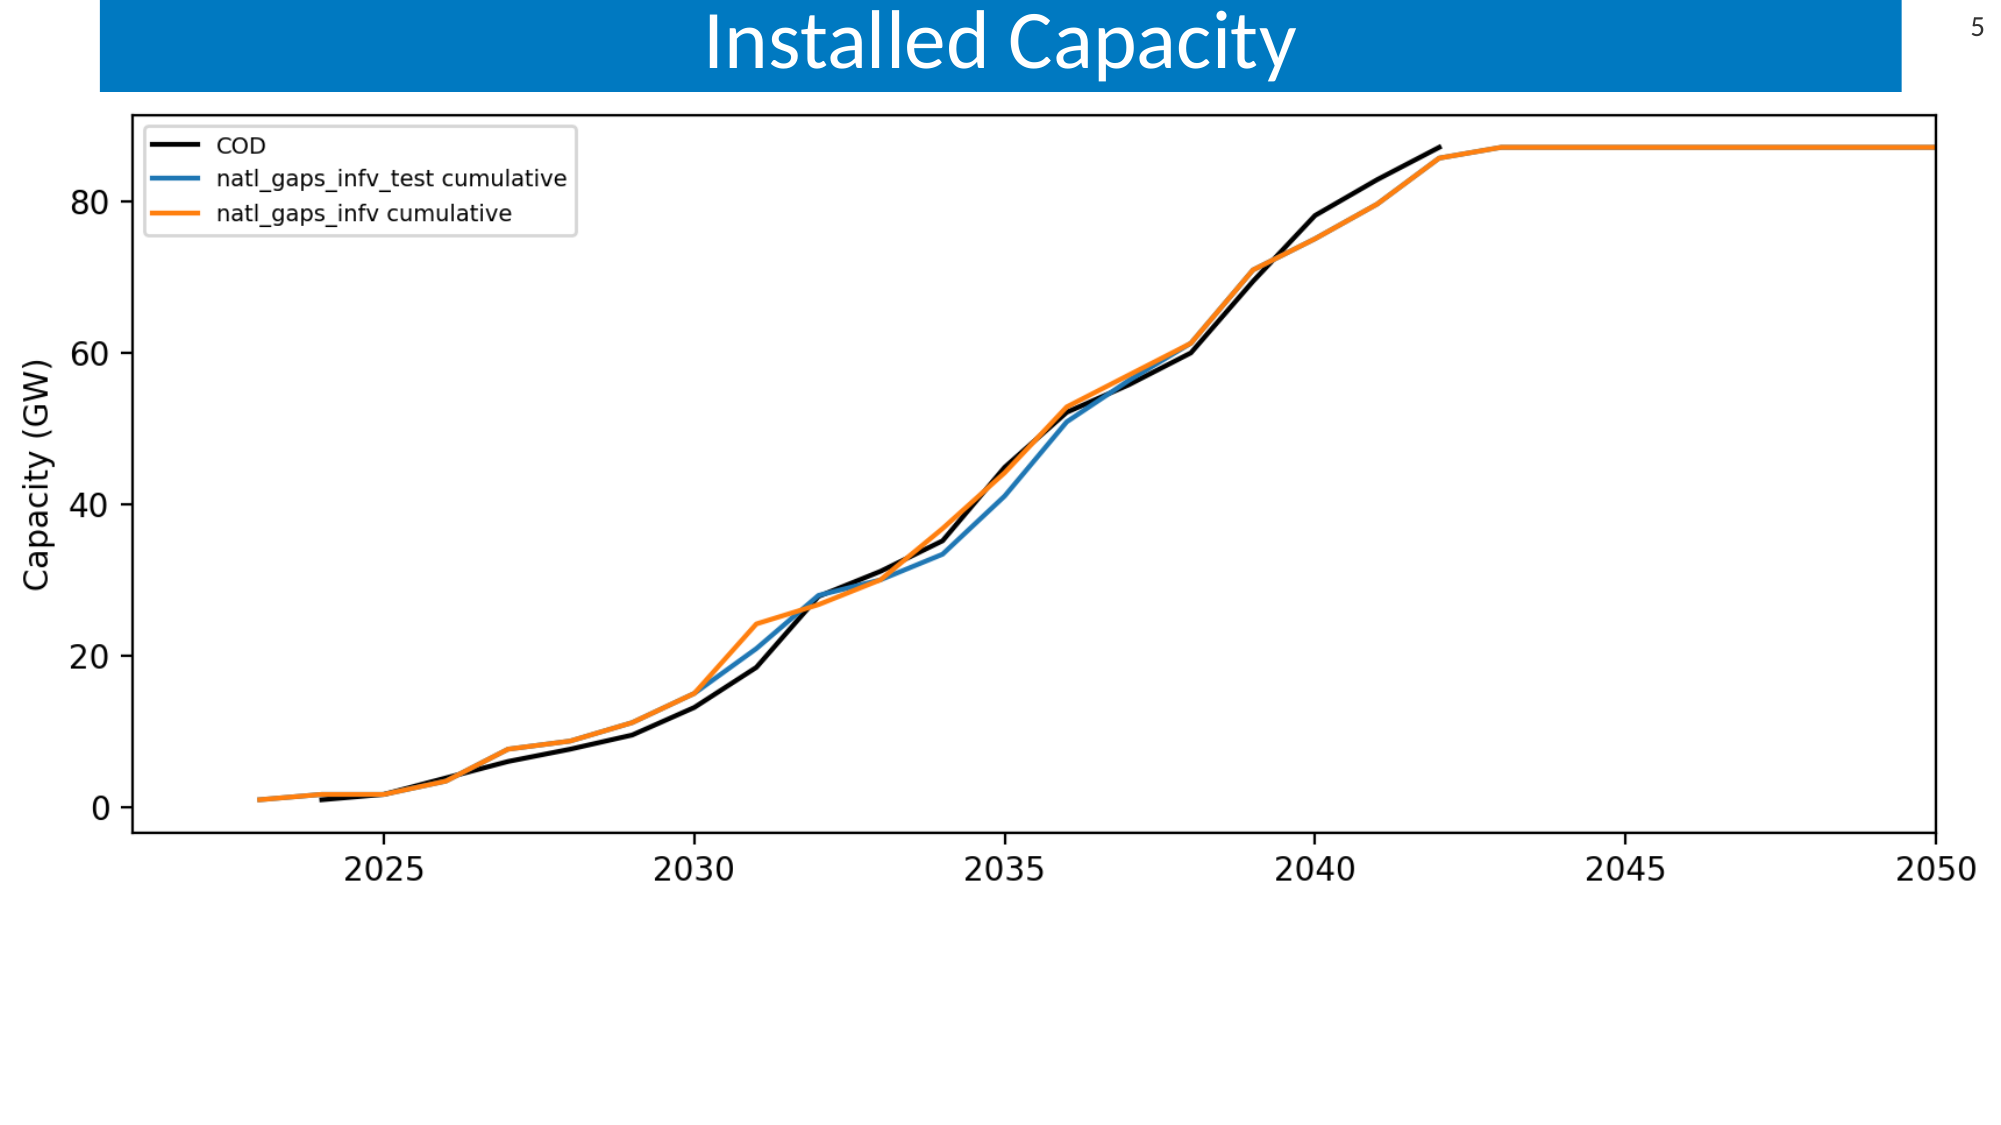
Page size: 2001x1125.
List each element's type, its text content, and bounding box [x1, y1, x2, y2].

picture [0, 92, 2000, 911]
title Installed Capacity [99, 0, 1902, 92]
